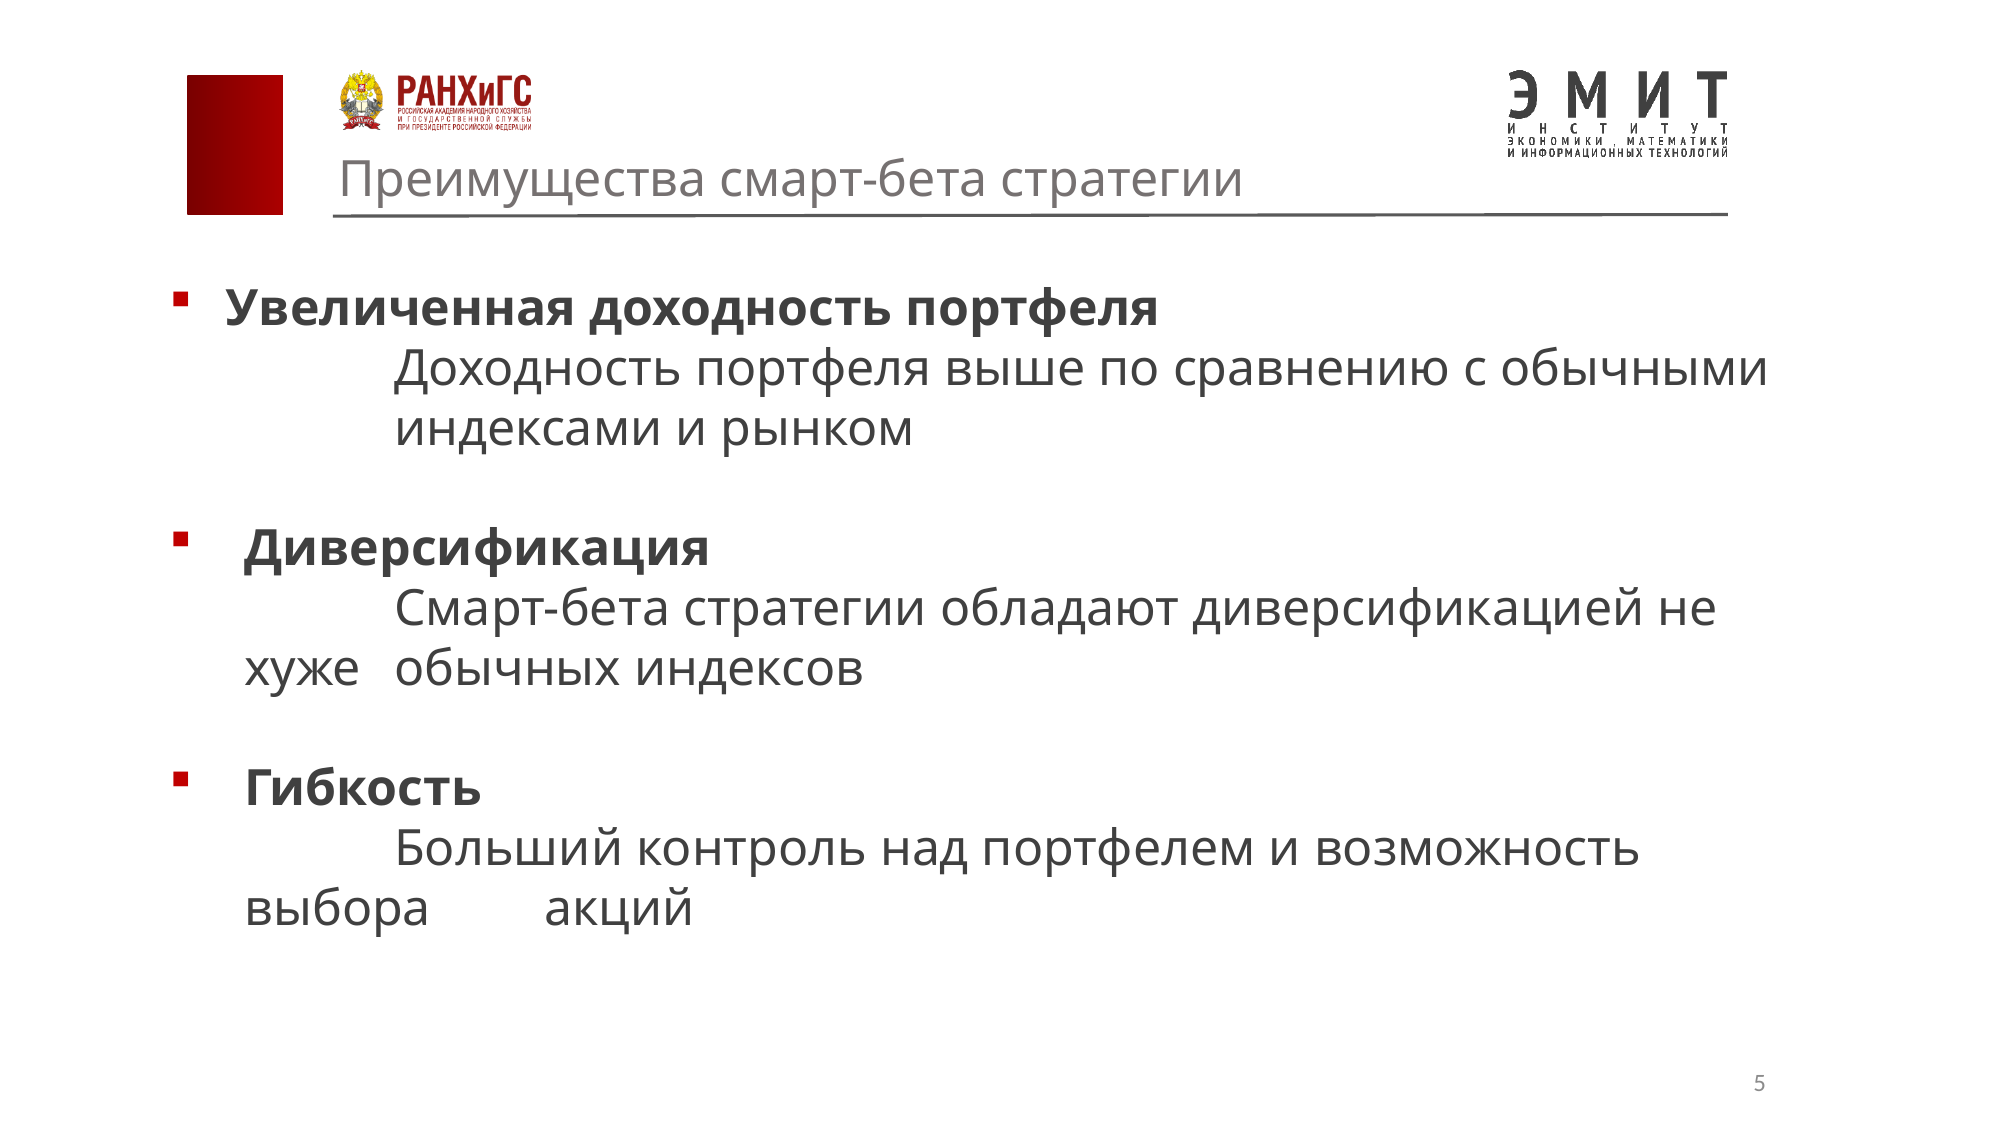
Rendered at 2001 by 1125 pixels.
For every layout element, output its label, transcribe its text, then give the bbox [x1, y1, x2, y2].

text_box Преимущества смарт-бета стратегии [323, 139, 1716, 215]
picture [339, 70, 531, 131]
slide_number 5 [1442, 1044, 1782, 1119]
text_box [187, 75, 283, 215]
picture [1508, 70, 1727, 158]
text_box Увеличенная доходность портфеля Доходность портфеля выше по сравнению с обычными индексами и рынком Диверсификация Смарт-бета стратегии обладают диверсификацией не хуже обычных индексов Гибкость Больший контроль над портфелем и возможность выбора акций [154, 267, 1810, 943]
